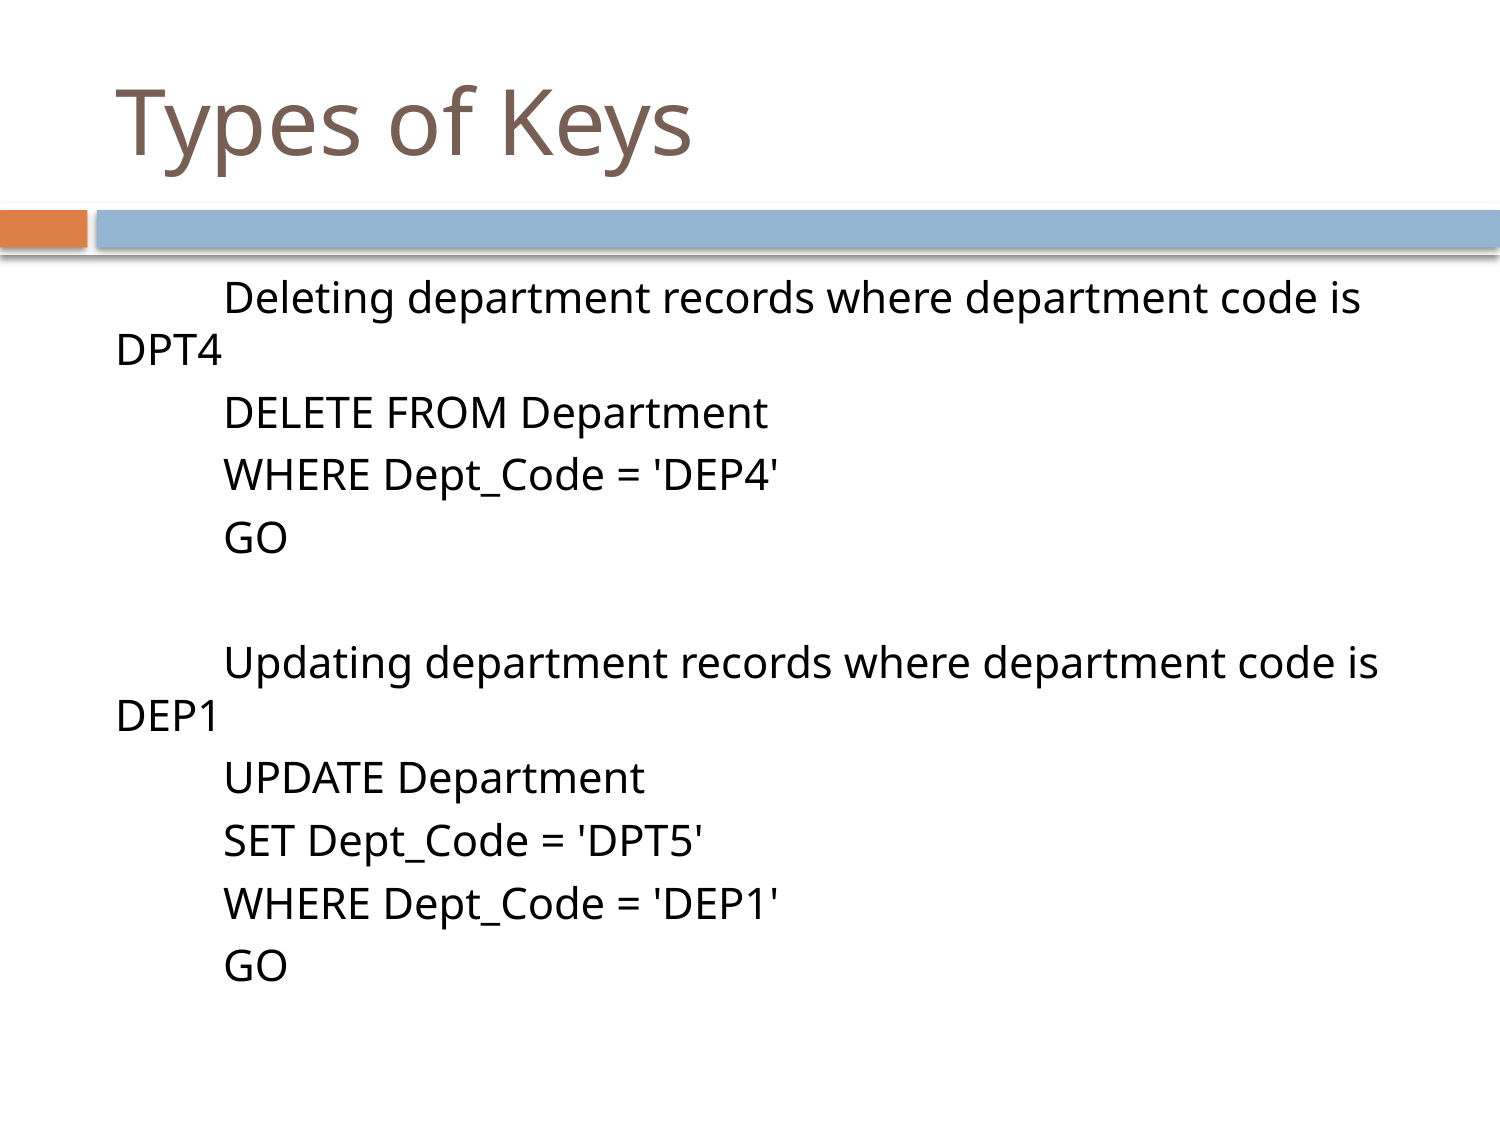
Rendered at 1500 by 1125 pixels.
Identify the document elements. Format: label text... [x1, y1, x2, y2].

title Types of Keys [100, 37, 1438, 200]
list Deleting department records where department code is DPT4 DELETE FROM Department WHERE Dept_Code = 'DEP4' GO Updating department records where department code is DEP1 UPDATE Department SET Dept_Code = 'DPT5' WHERE Dept_Code = 'DEP1' GO [100, 262, 1438, 1000]
